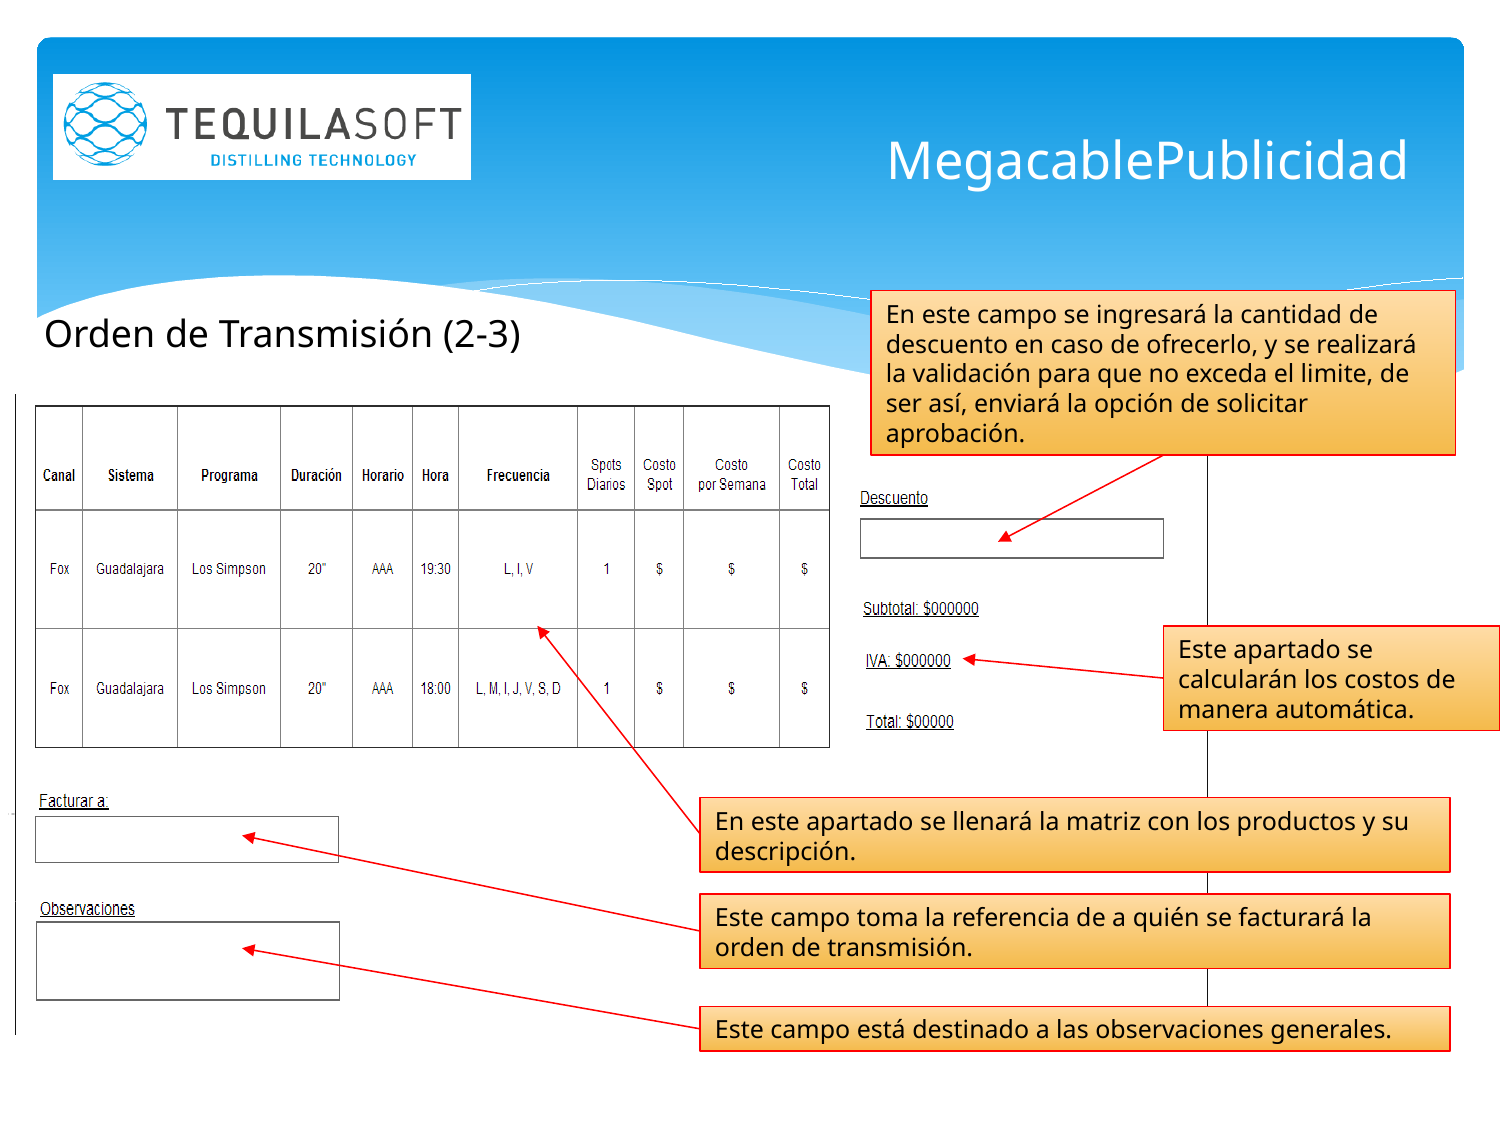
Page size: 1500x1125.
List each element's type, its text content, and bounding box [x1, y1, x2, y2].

text_box Este apartado se calcularán los costos de manera automática. [1223, 625, 1500, 731]
text_box Este campo está destinado a las observaciones generales. [699, 1006, 1451, 1052]
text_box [962, 658, 1164, 679]
text_box Este campo toma la referencia de a quién se facturará la orden de transmisión. [1223, 893, 1451, 969]
text_box En este campo se ingresará la cantidad de descuento en caso de ofrecerlo, y se realizará la validación para que no exceda el limite, de ser así, enviará la opción de solicitar aprobación. [870, 290, 1456, 456]
title MegacablePublicidad [75, 55, 1425, 261]
text_box En este apartado se llenará la matriz con los productos y su descripción. [1223, 797, 1451, 873]
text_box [241, 947, 701, 1030]
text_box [997, 426, 1164, 543]
text_box Orden de Transmisión (2-3) [29, 302, 536, 363]
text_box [241, 835, 701, 932]
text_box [537, 625, 701, 834]
picture [4, 394, 1217, 1036]
picture [52, 75, 472, 180]
